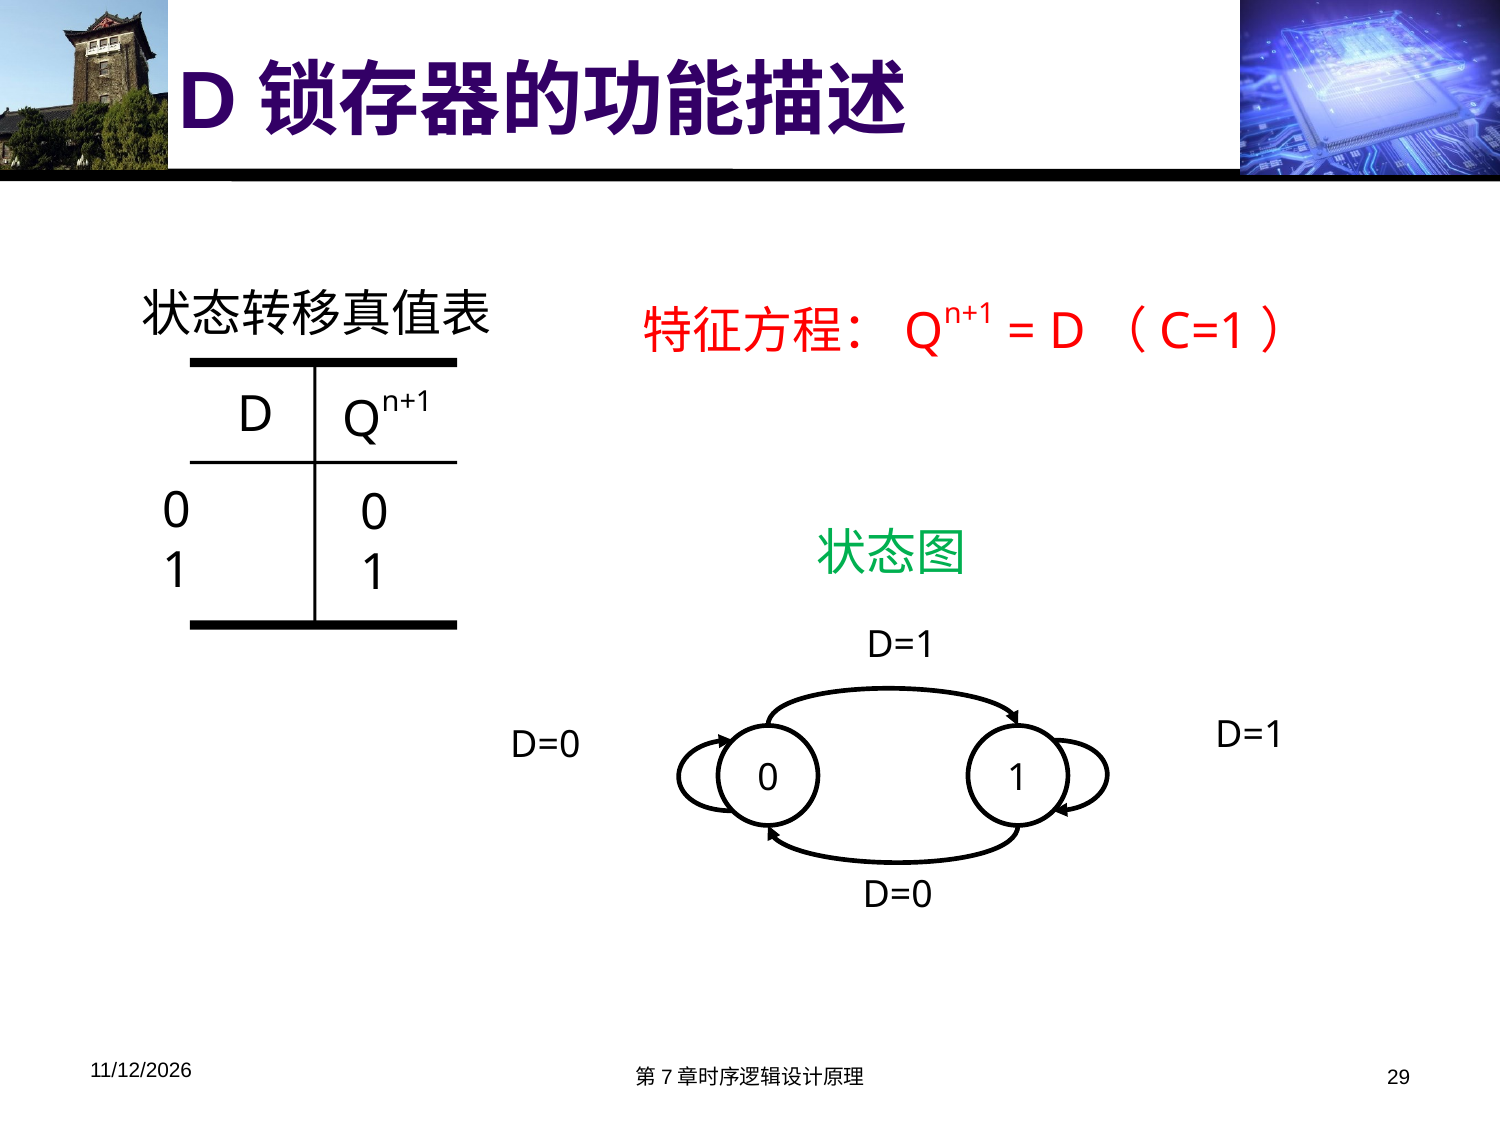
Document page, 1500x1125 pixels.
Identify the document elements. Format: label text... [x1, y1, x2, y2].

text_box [717, 725, 1069, 826]
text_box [474, 712, 733, 814]
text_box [767, 827, 1019, 938]
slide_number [74, 1048, 426, 1101]
picture [1240, 0, 1500, 175]
text_box 状态图 [801, 512, 982, 588]
footer 第7章时序逻辑设计原理 [512, 1055, 988, 1101]
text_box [767, 612, 1019, 724]
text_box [1053, 702, 1322, 814]
slide_number 29 [1074, 1055, 1426, 1101]
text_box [124, 262, 509, 626]
text_box 特征方程：Qn+1 = D（C=1） [628, 287, 1326, 367]
picture [0, 0, 168, 170]
title D锁存器的功能描述 [164, 30, 1297, 153]
